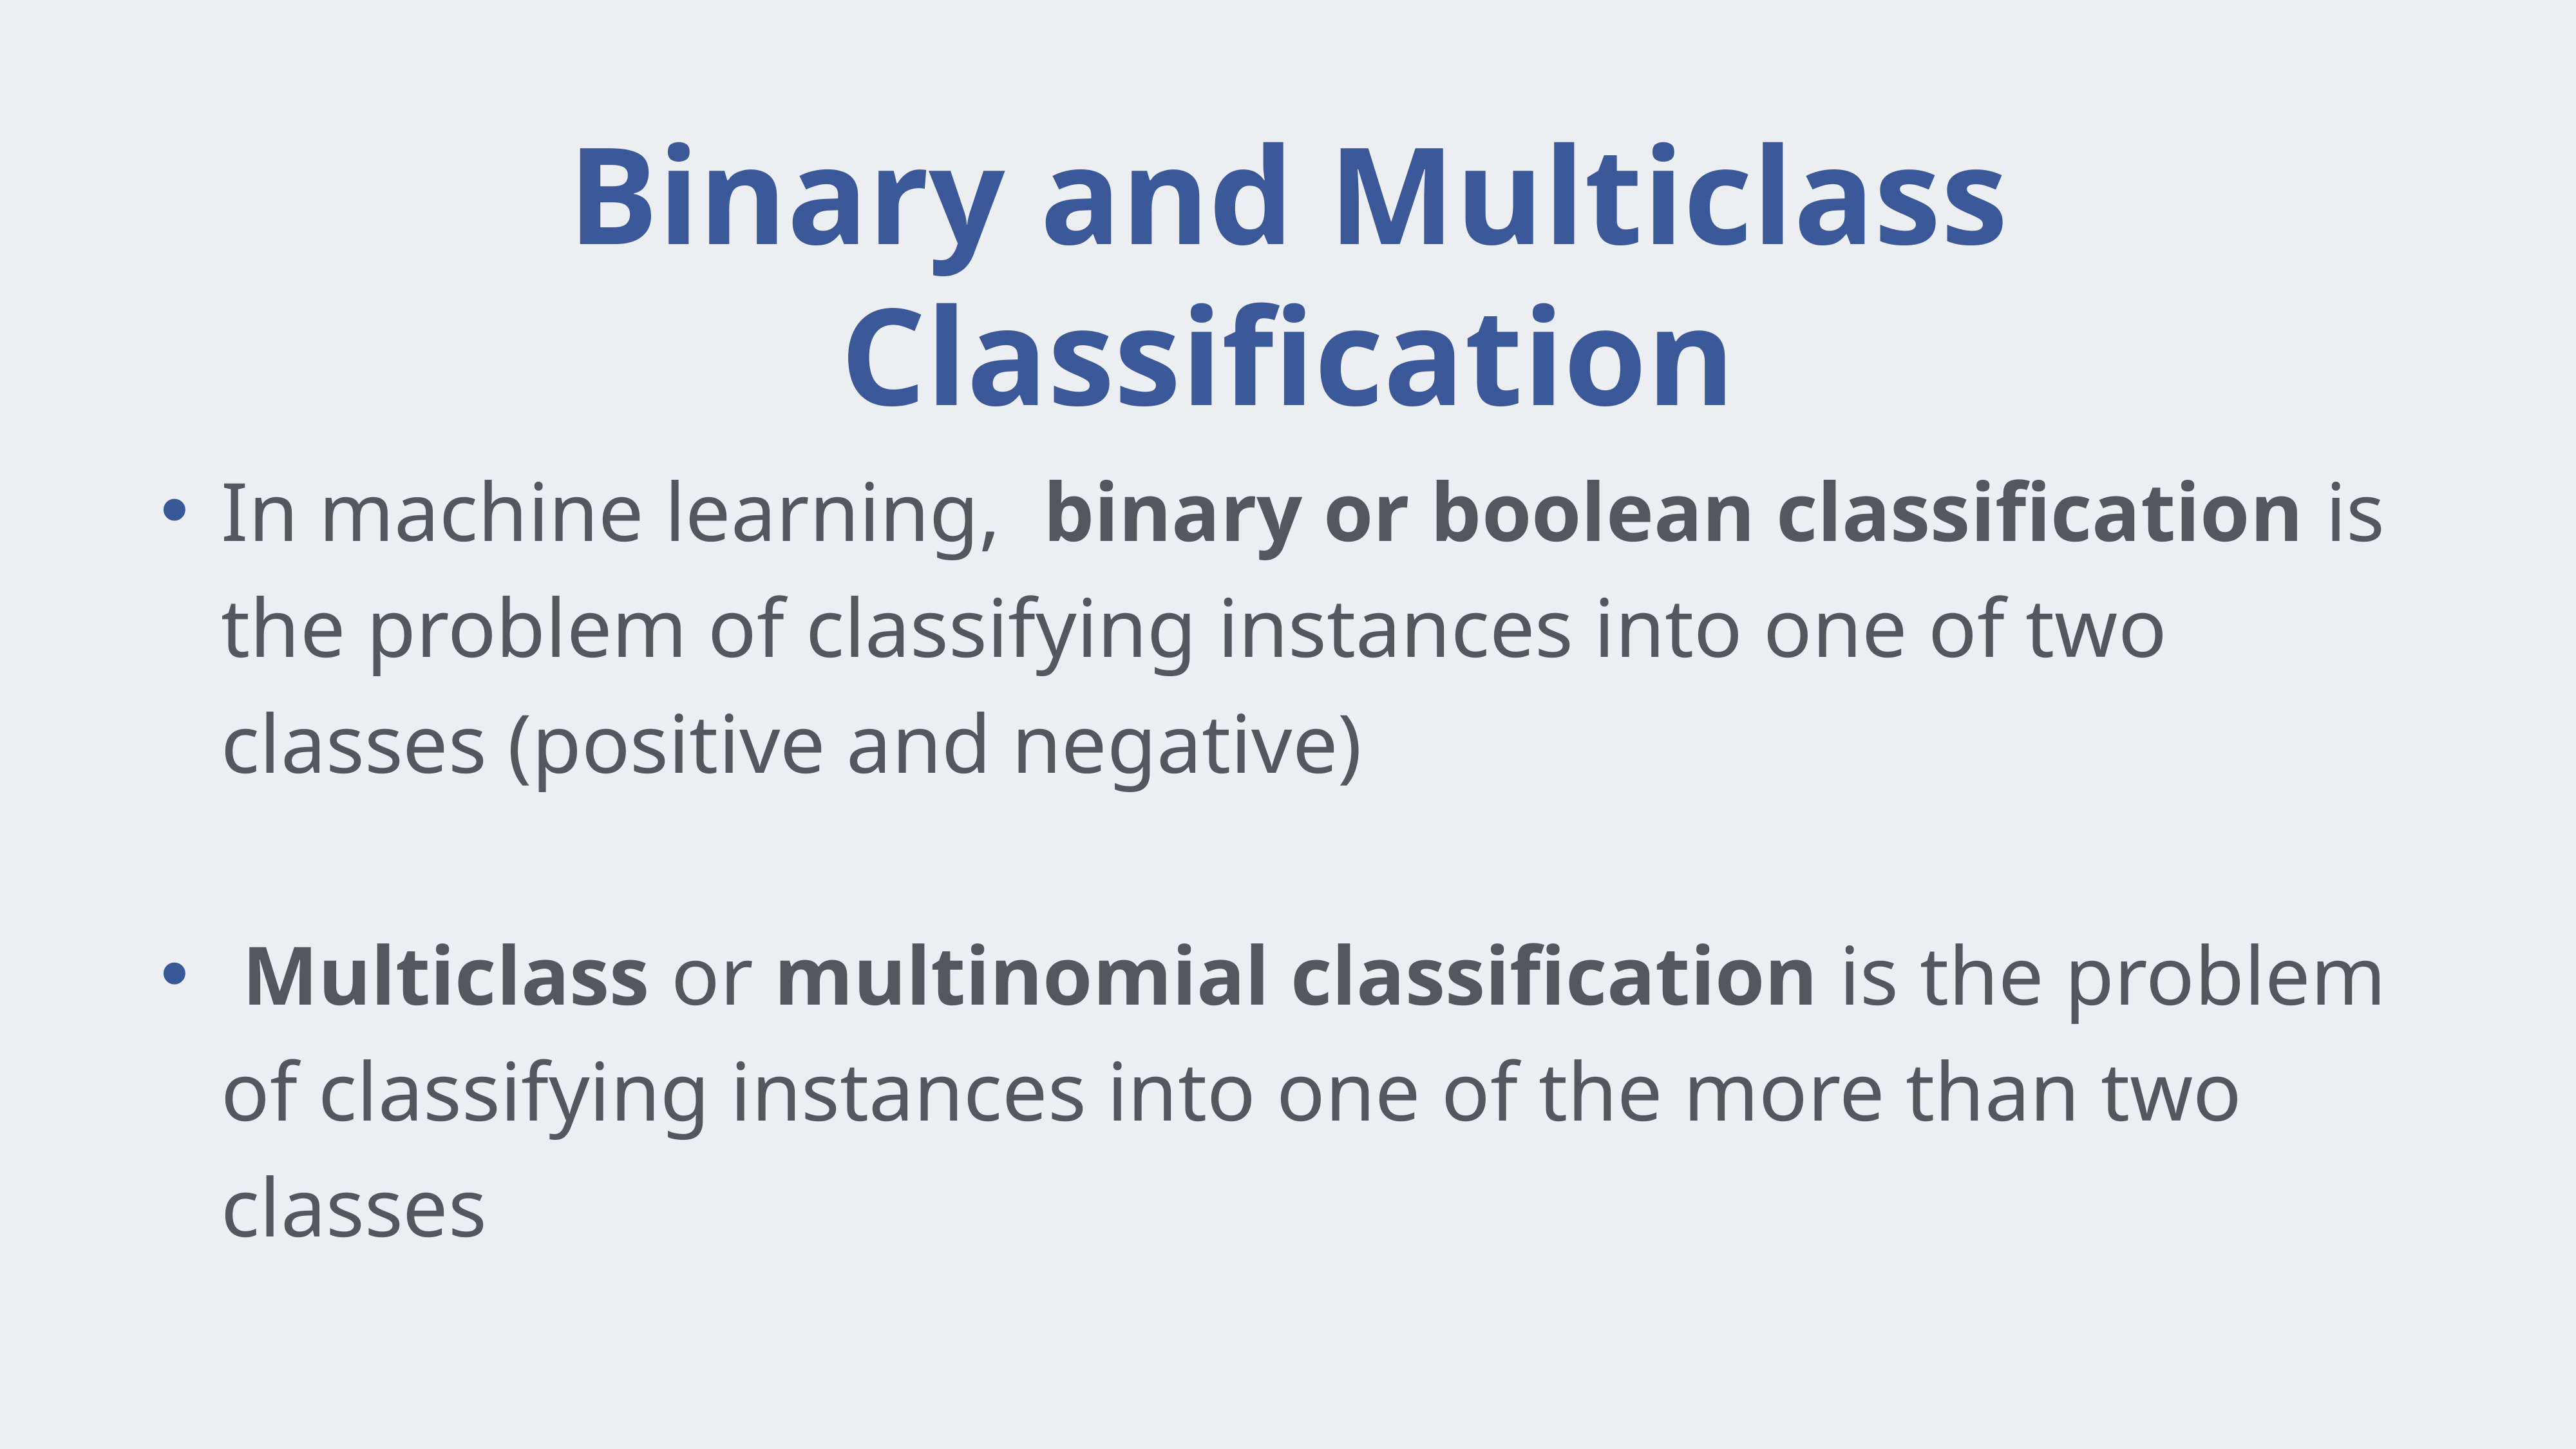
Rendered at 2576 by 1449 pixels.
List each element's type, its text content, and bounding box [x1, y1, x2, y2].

title Binary and Multiclass Classification [160, 109, 2415, 305]
list In machine learning, binary or boolean classification is the problem of classifying instances into one of two classes (positive and negative) Multiclass or multinomial classification is the problem of classifying instances into one of the more than two classes [160, 328, 2415, 1335]
